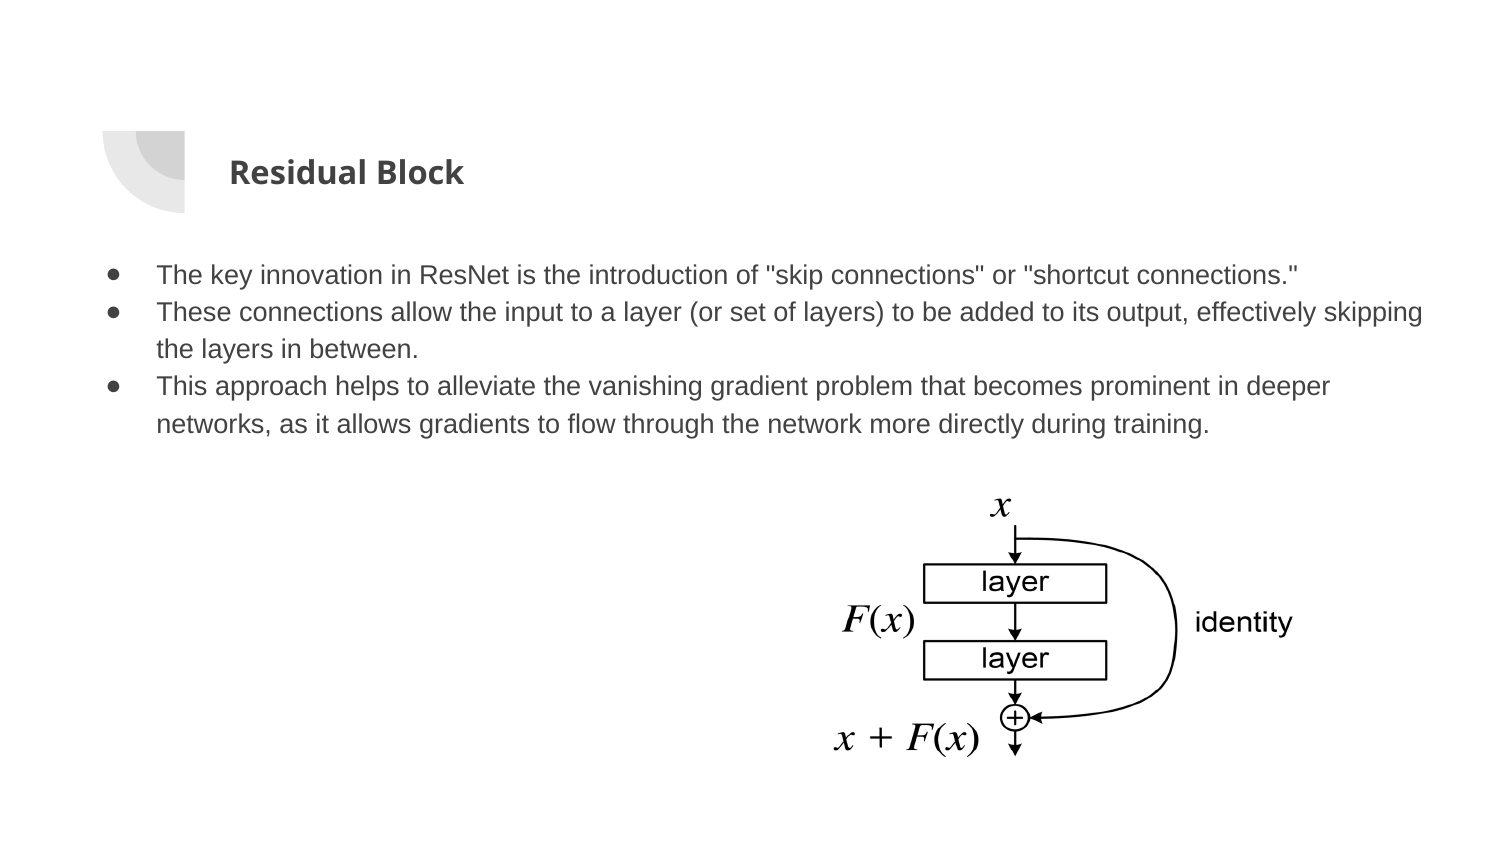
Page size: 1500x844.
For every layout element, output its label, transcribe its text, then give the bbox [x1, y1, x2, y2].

picture [720, 476, 1338, 781]
list The key innovation in ResNet is the introduction of "skip connections" or "shortcut connections." These connections allow the input to a layer (or set of layers) to be added to its output, effectively skipping the layers in between. This approach helps to alleviate the vanishing gradient problem that becomes prominent in deeper networks, as it allows gradients to flow through the network more directly during training. [66, 117, 1459, 797]
